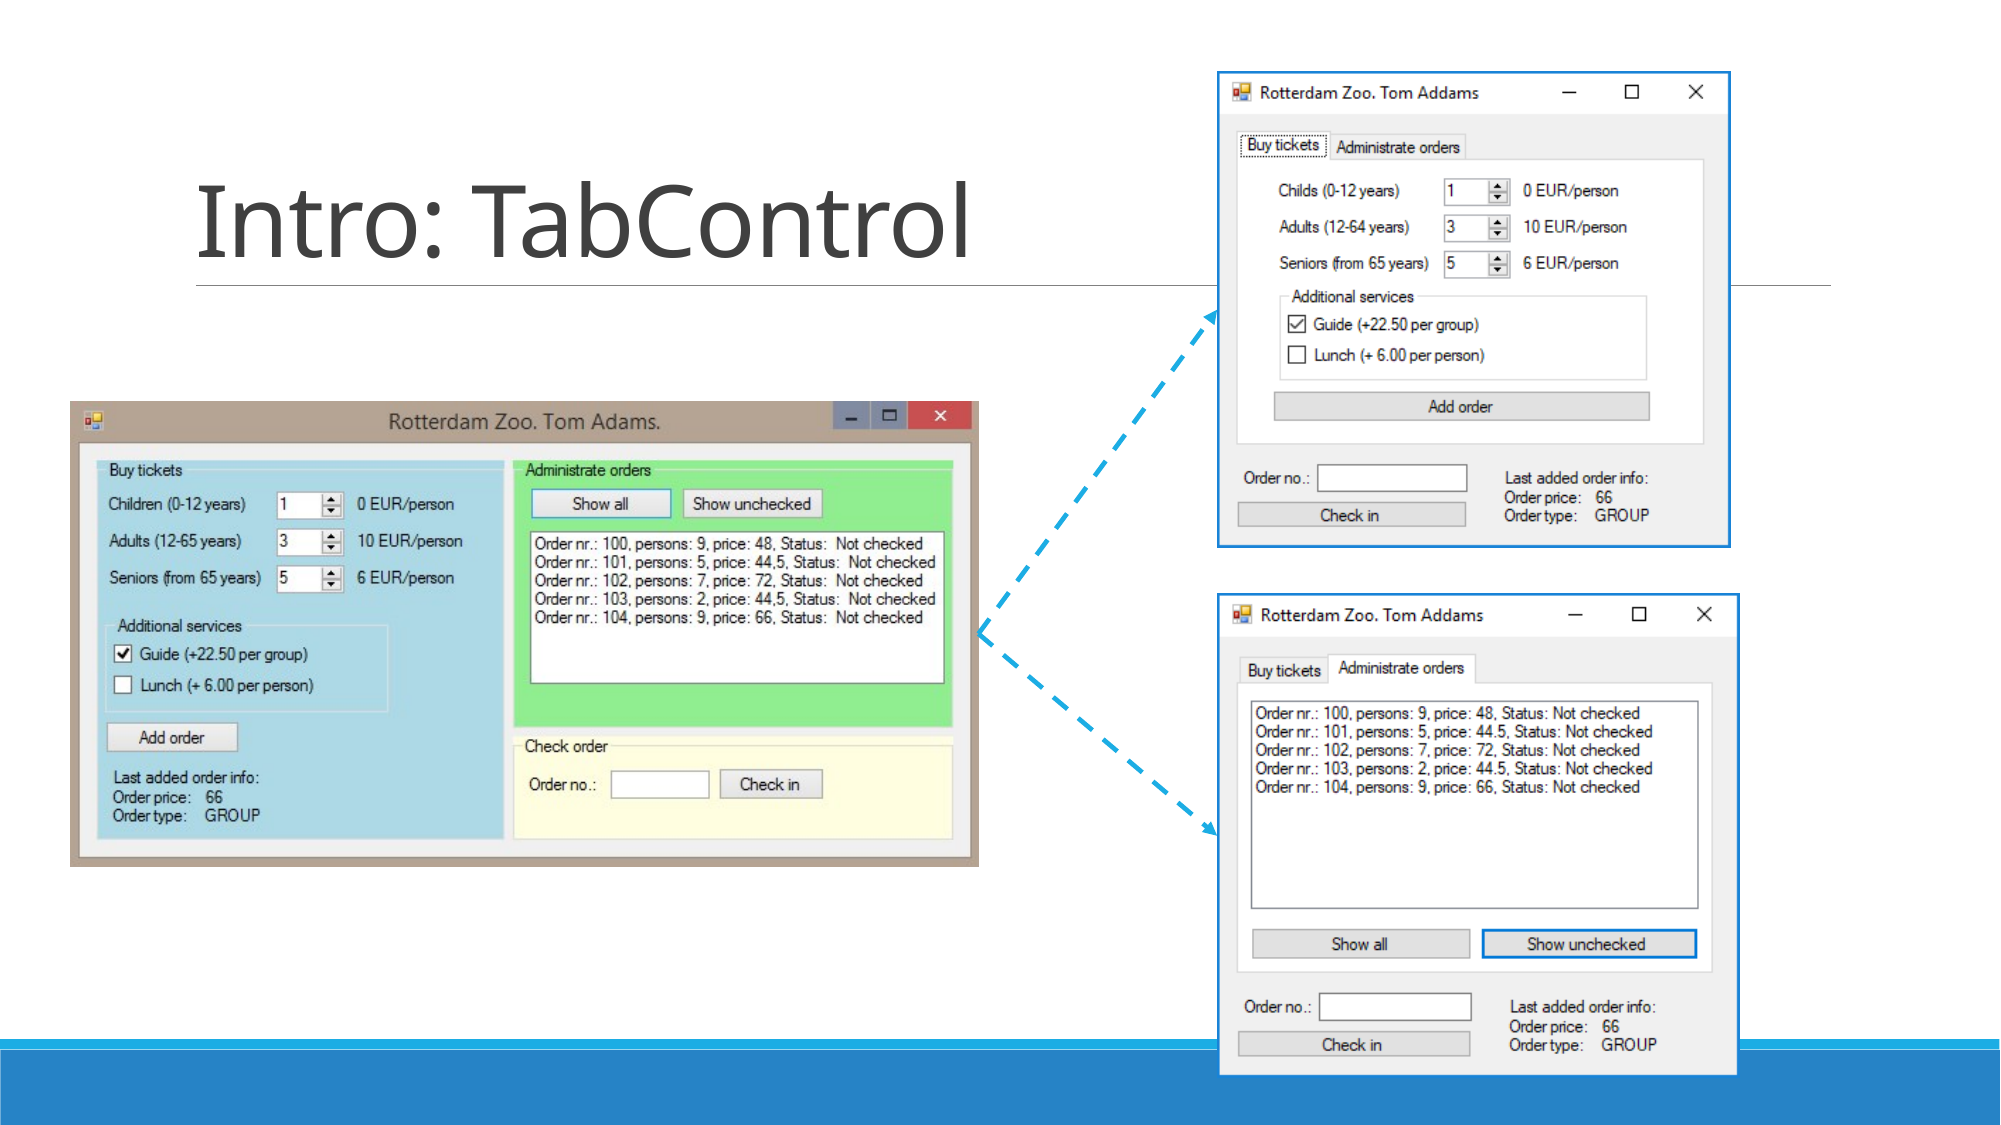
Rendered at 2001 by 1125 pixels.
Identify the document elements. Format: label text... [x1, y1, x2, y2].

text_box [977, 633, 1218, 837]
title Intro: TabControl [180, 47, 1830, 285]
picture [1216, 71, 1732, 549]
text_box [977, 309, 1218, 633]
picture [70, 400, 979, 867]
picture [1216, 593, 1741, 1079]
